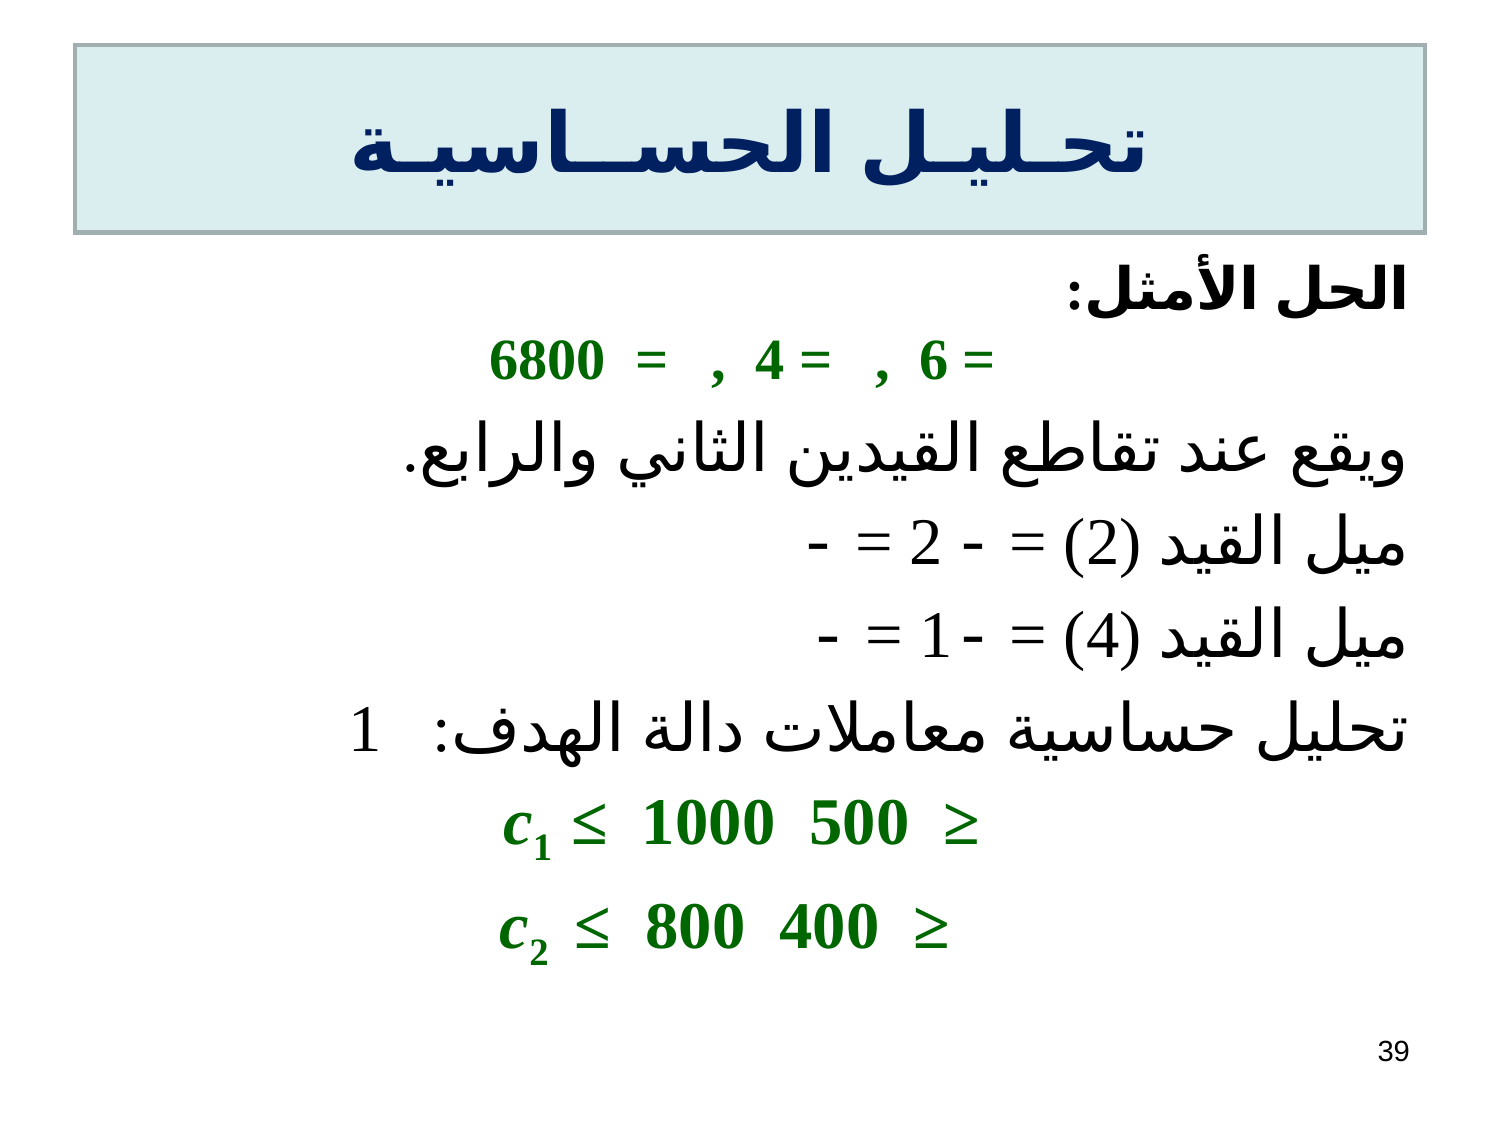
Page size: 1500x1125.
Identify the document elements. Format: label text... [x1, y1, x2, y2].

title تحـليـل الحســاسيـة [73, 43, 1427, 235]
slide_number 39 [1074, 1024, 1426, 1103]
